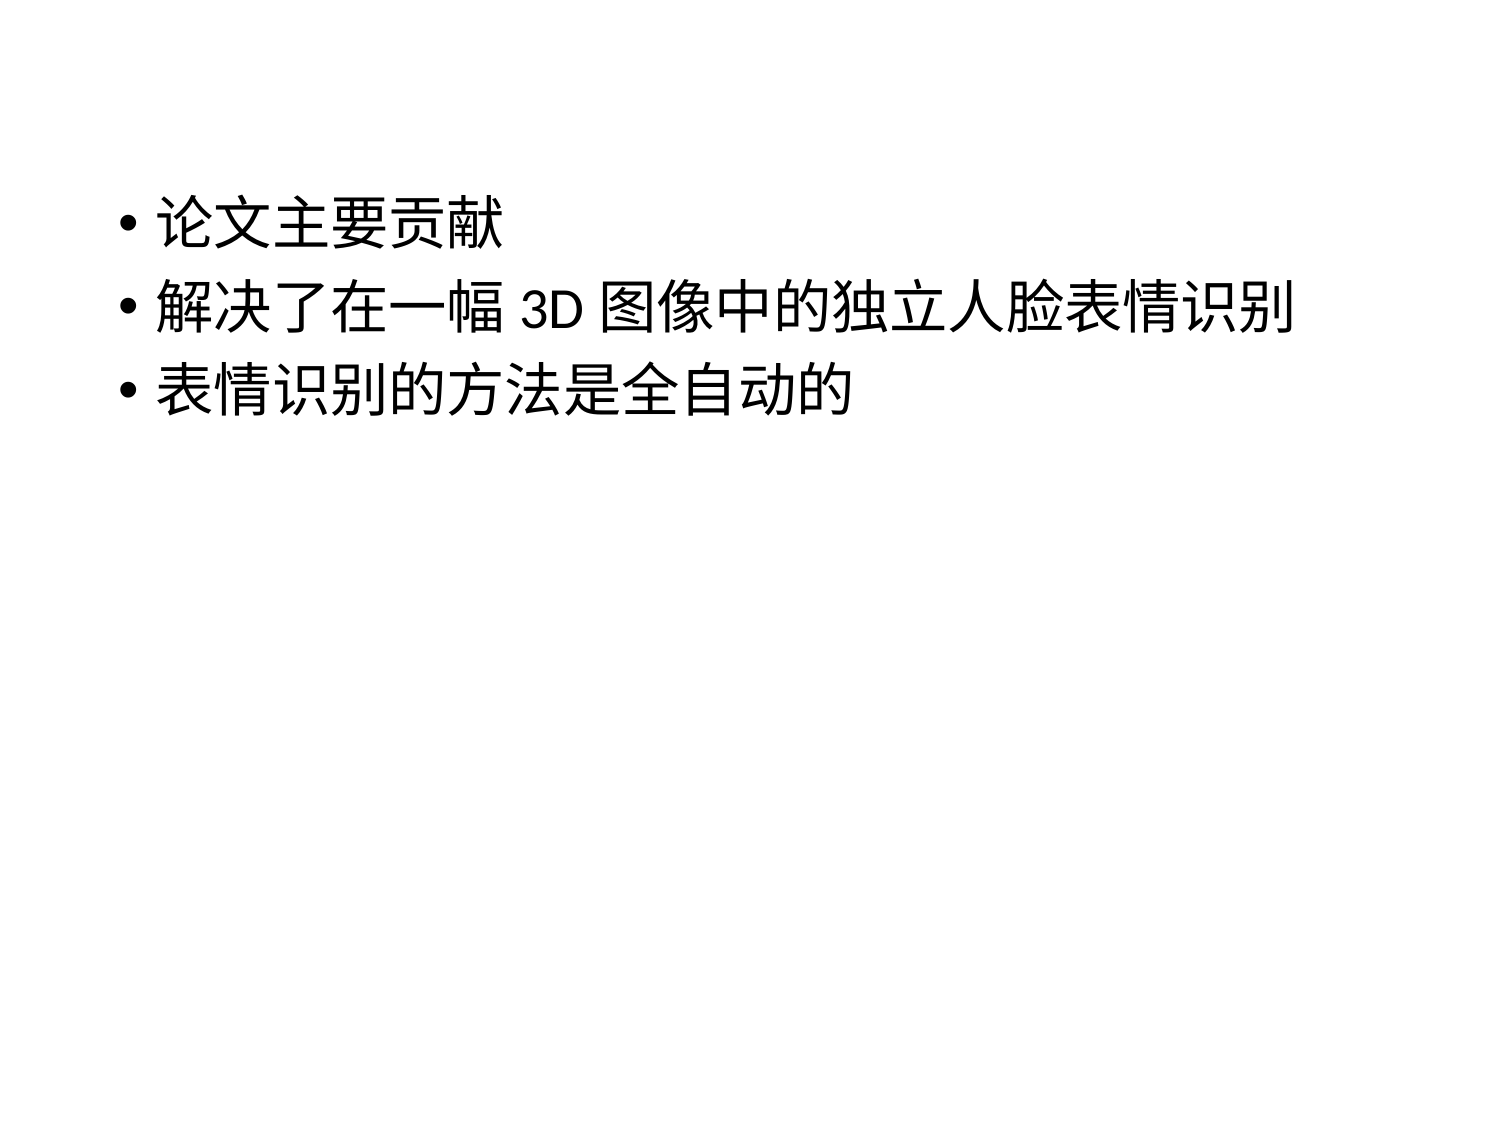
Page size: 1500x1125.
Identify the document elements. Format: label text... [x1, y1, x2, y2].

list 论文主要贡献 解决了在一幅3D图像中的独立人脸表情识别 表情识别的方法是全自动的 [103, 186, 1397, 901]
